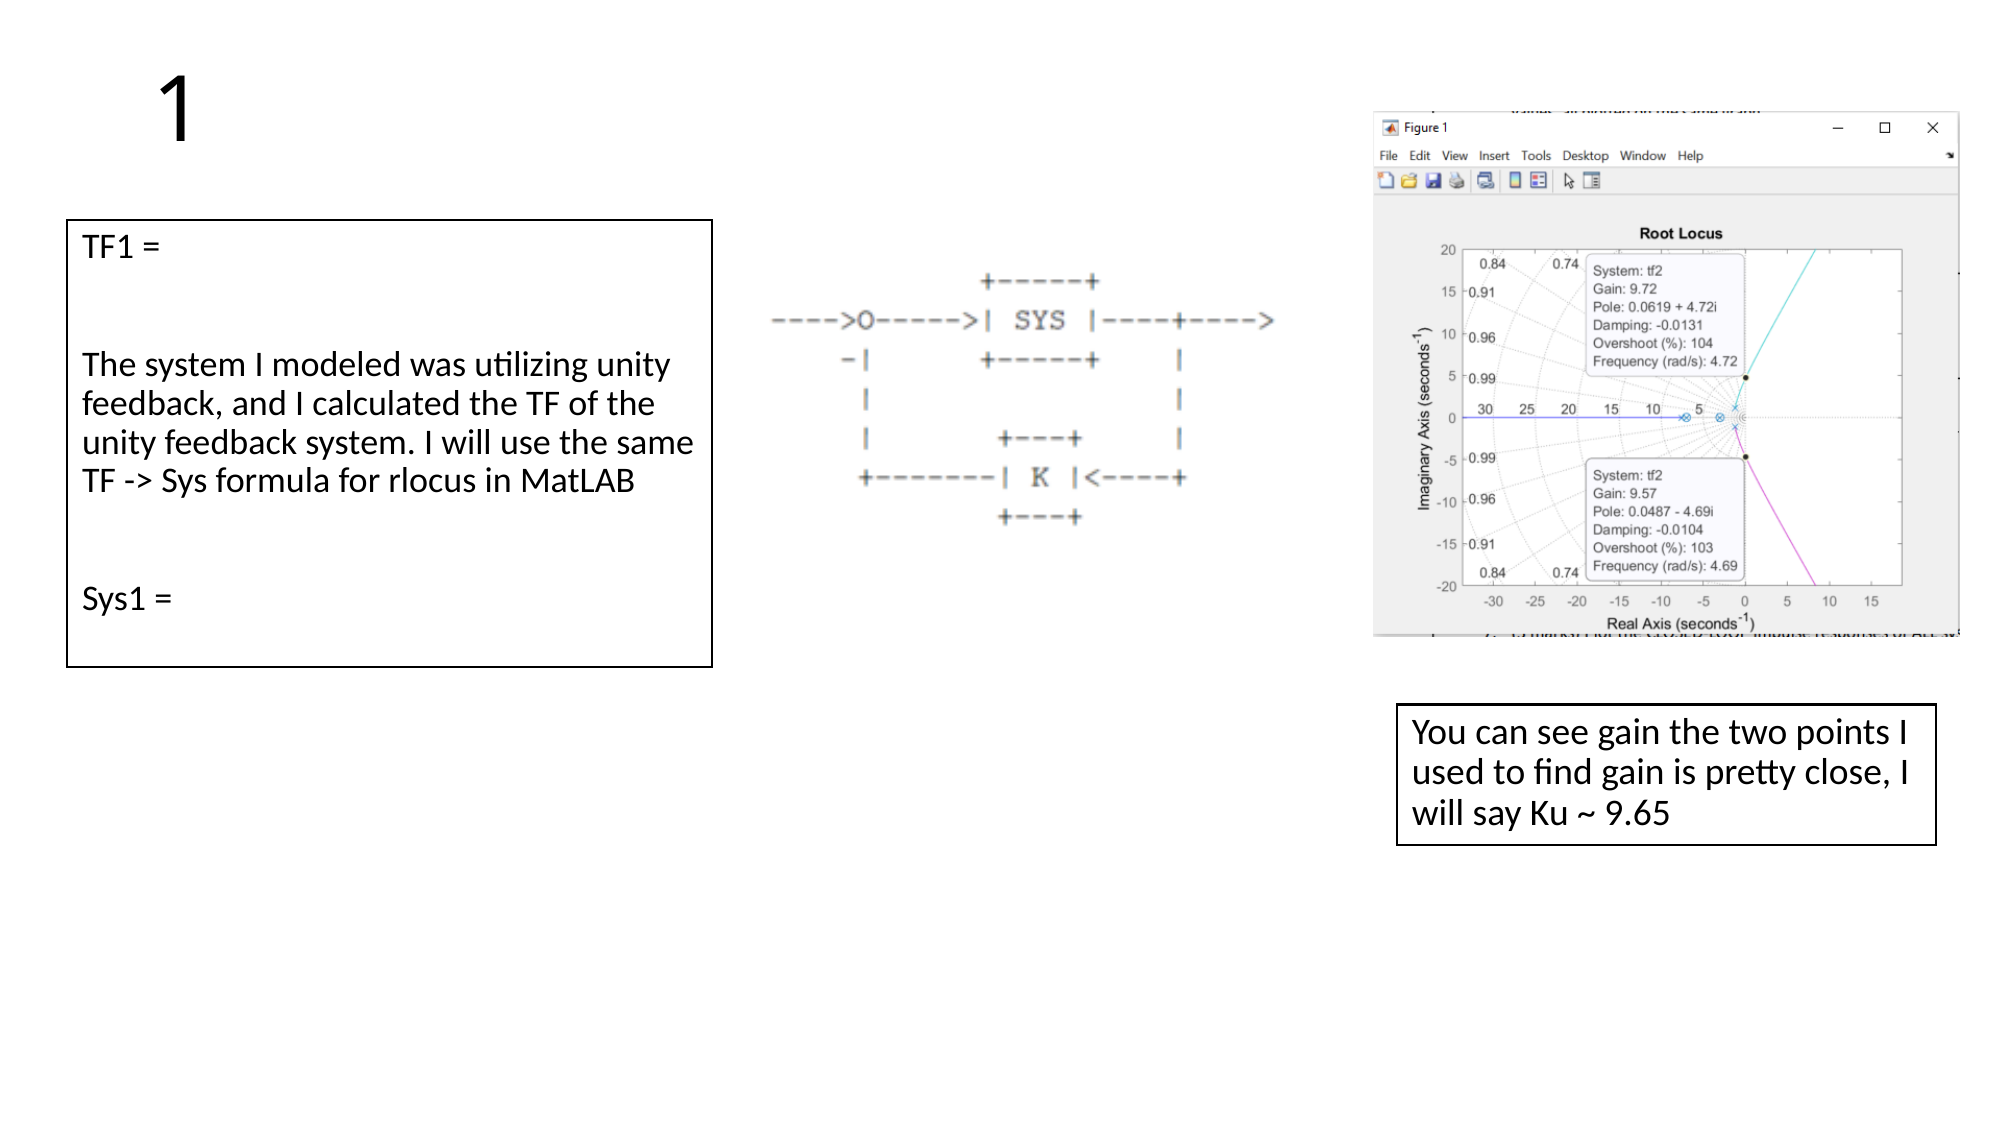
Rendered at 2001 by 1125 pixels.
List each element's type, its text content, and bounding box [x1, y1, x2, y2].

text_box You can see gain the two points I used to find gain is pretty close, I will say Ku ~ 9.65 [1396, 703, 1937, 846]
title 1 [137, 3, 1863, 221]
picture [737, 241, 1306, 557]
picture [1373, 111, 1960, 637]
